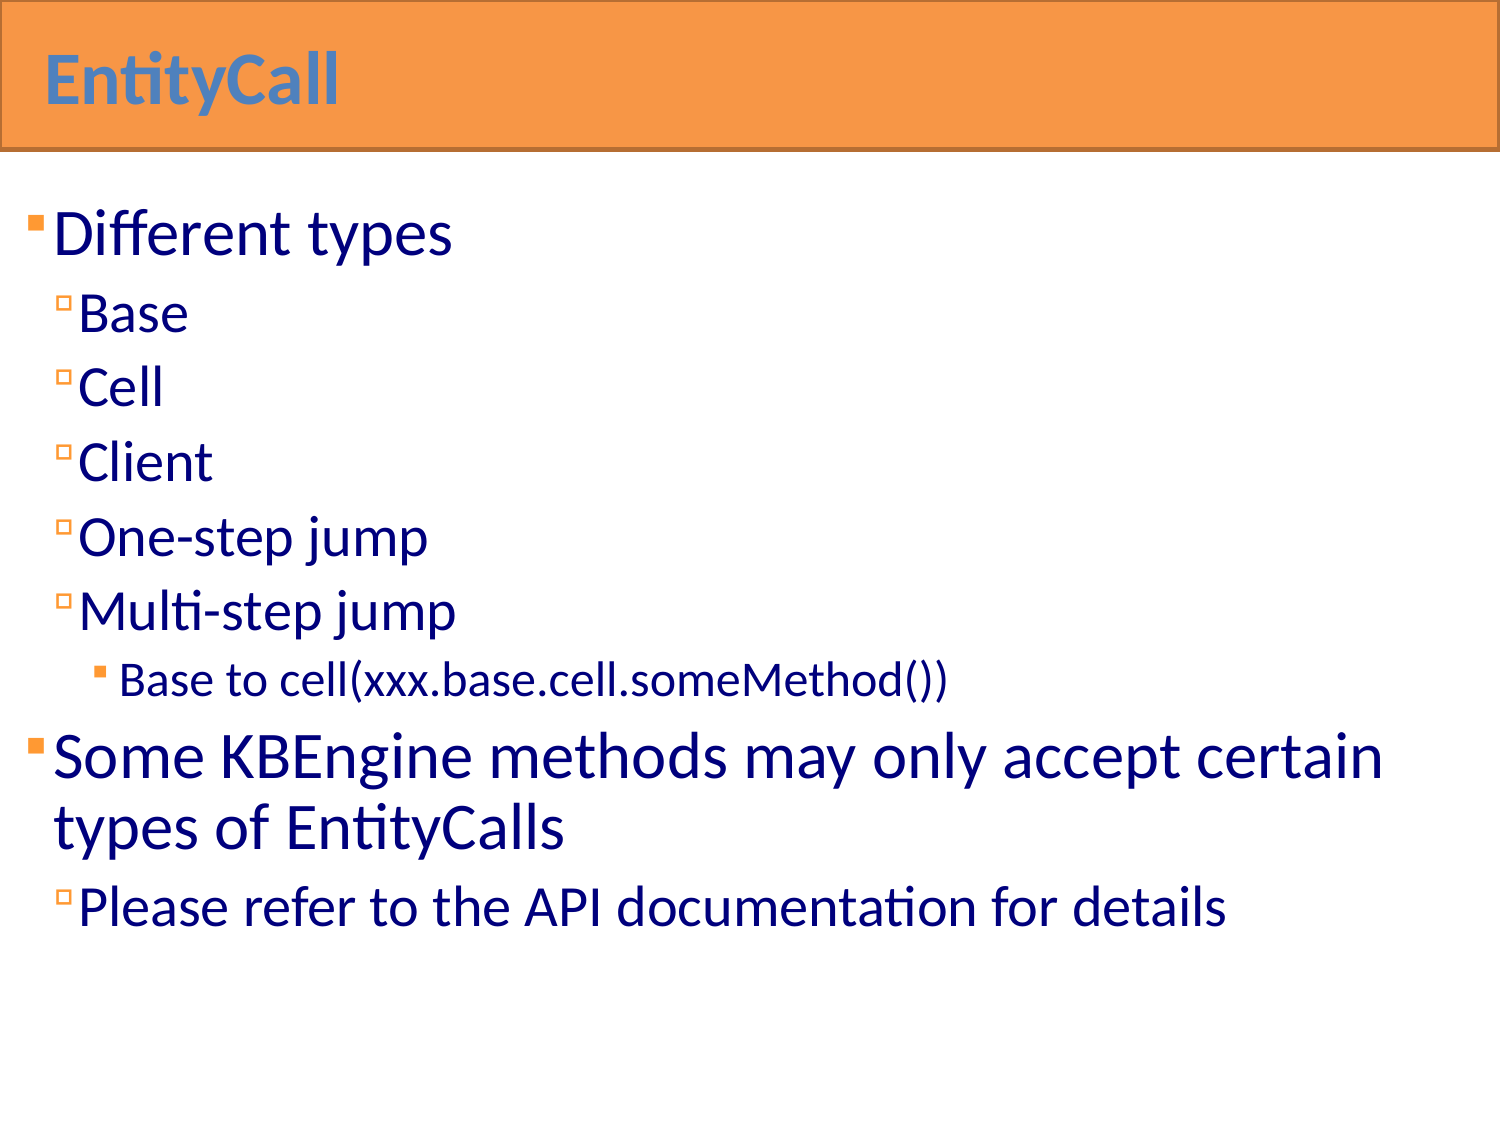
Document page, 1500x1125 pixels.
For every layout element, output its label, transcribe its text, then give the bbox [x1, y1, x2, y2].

text_box EntityCall [29, 21, 1482, 128]
text_box [0, 0, 1500, 150]
text_box Different types Base Cell Client One-step jump Multi-step jump Base to cell(xxx.base.cell.someMethod()) Some KBEngine methods may only accept certain types of EntityCalls Please refer to the API documentation for details [14, 196, 1500, 1070]
